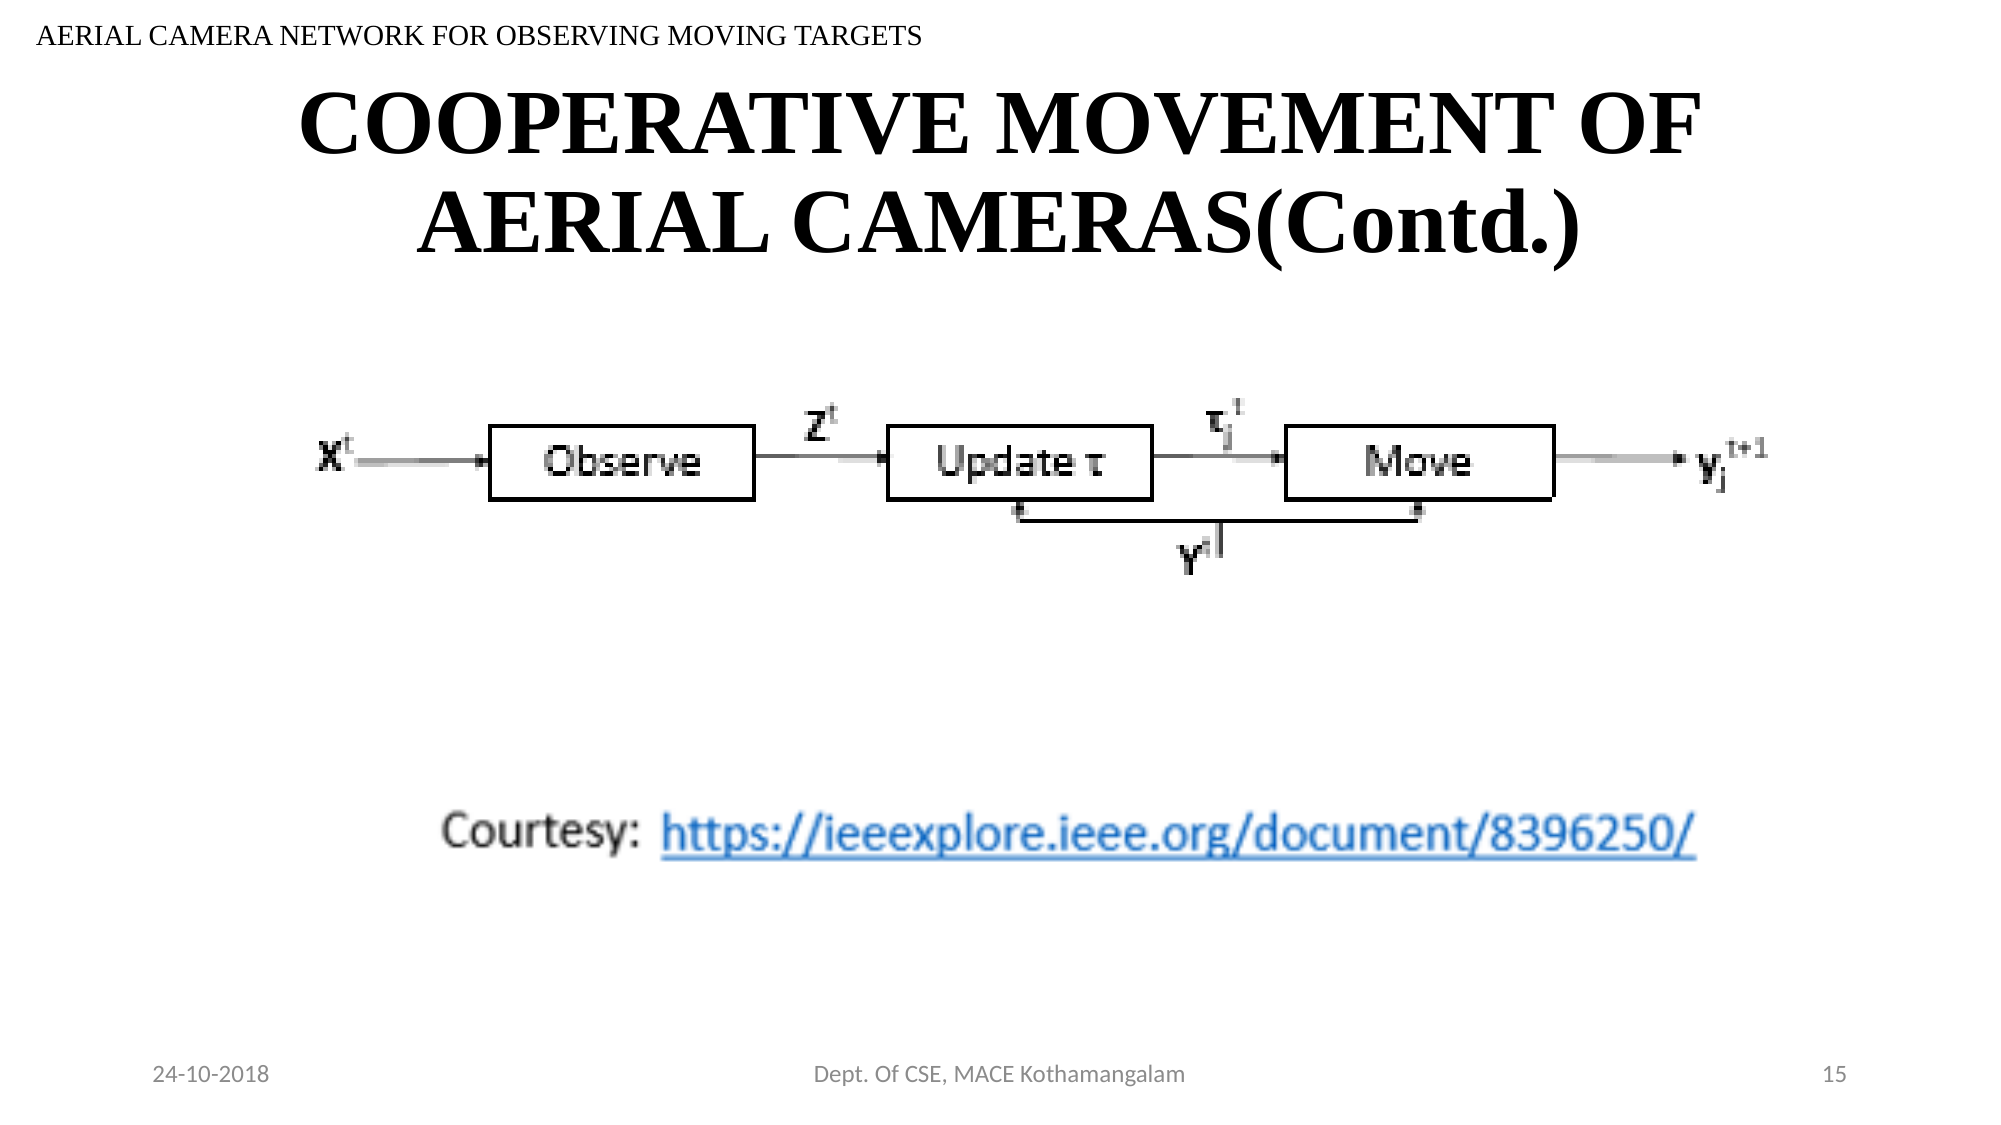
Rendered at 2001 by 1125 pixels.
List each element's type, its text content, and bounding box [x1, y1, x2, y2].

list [285, 372, 1799, 598]
text_box AERIAL CAMERA NETWORK FOR OBSERVING MOVING TARGETS [21, 9, 1094, 59]
slide_number 15 [1412, 1042, 1863, 1103]
title COOPERATIVE MOVEMENT OF AERIAL CAMERAS(Contd.) [137, 64, 1863, 282]
picture [248, 764, 1799, 916]
footer Dept. Of CSE, MACE Kothamangalam [662, 1042, 1338, 1103]
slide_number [137, 1042, 588, 1103]
